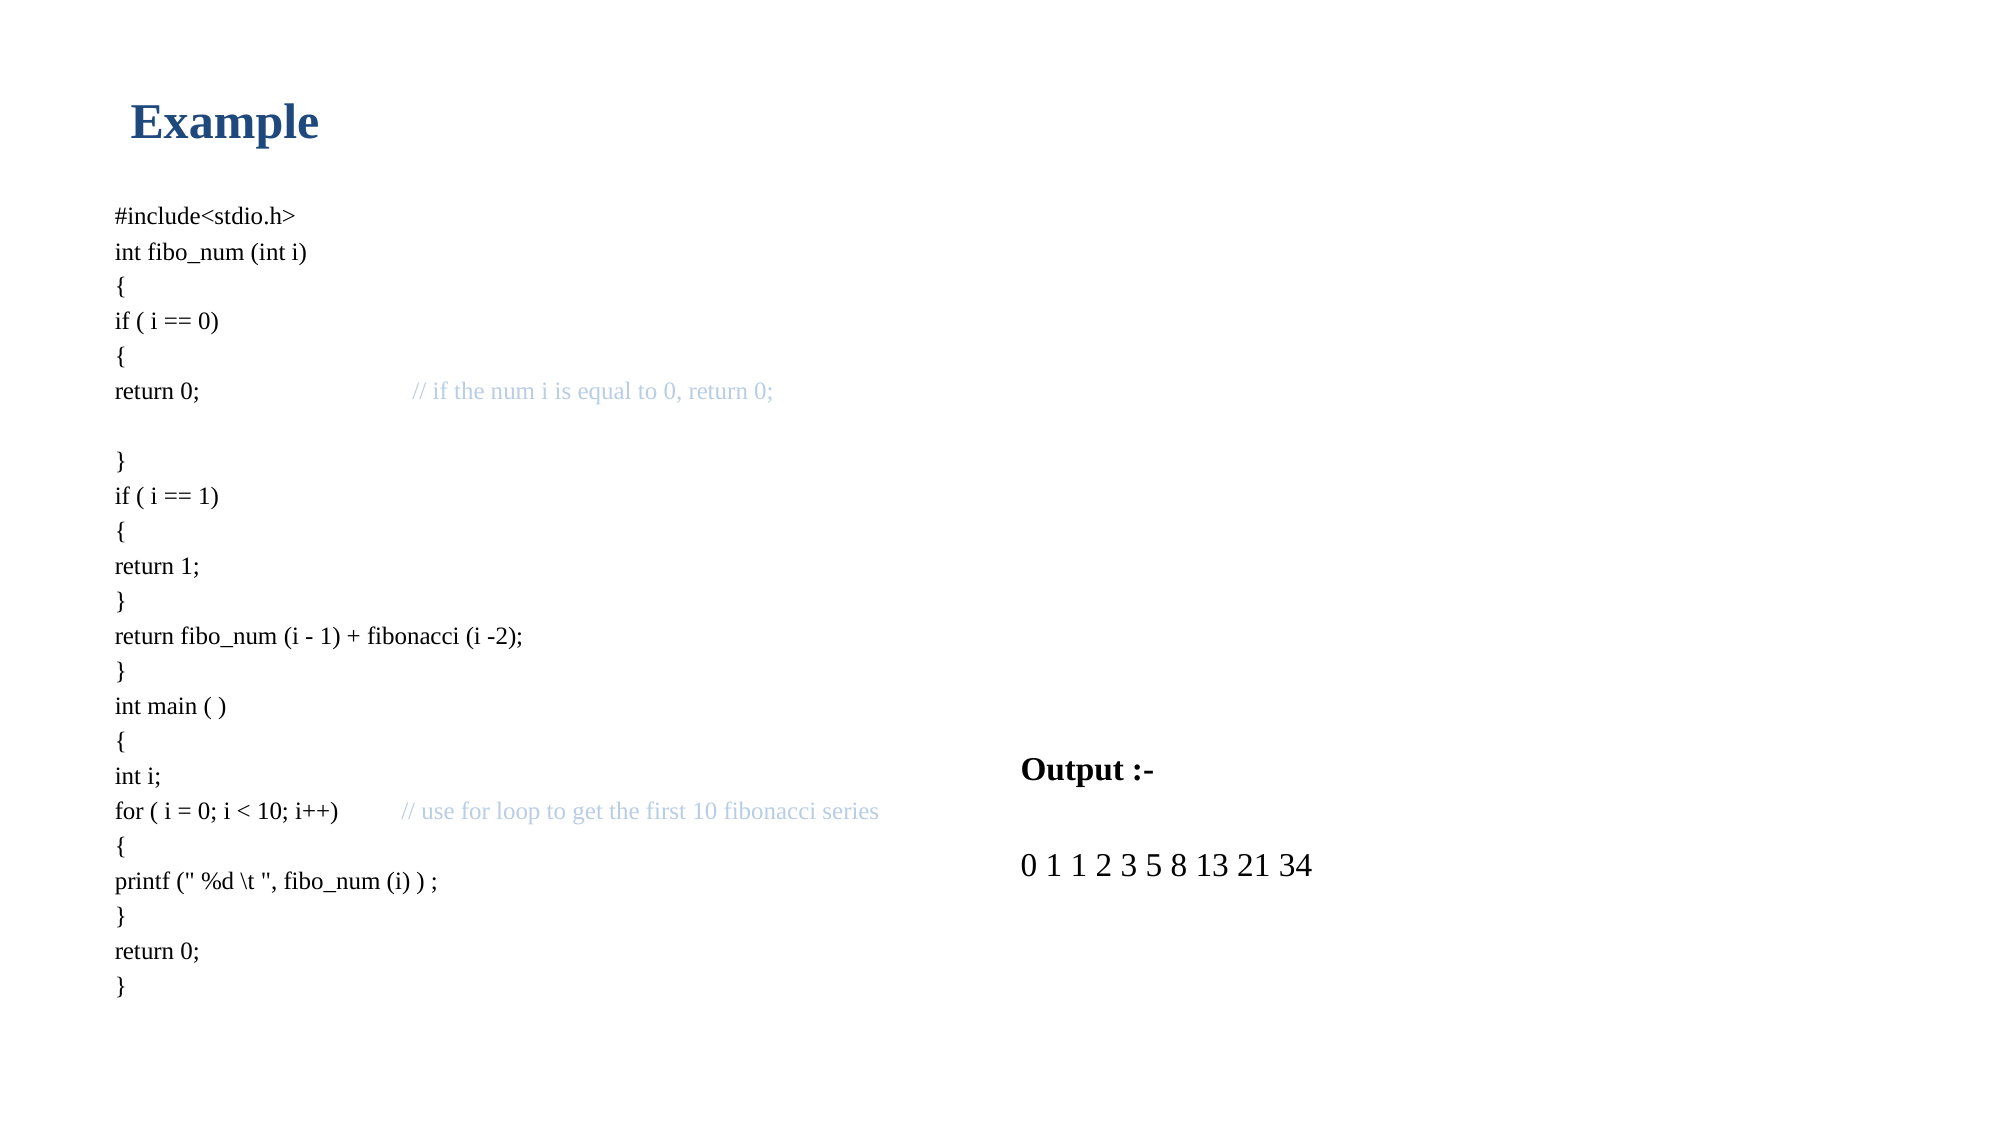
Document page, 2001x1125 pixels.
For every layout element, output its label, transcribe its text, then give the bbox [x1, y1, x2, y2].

text_box Example [44, 84, 406, 152]
text_box #include<stdio.h> int fibo_num (int i) { if ( i == 0) { return 0; // if the num i is equal to 0, return 0; } if ( i == 1) { return 1; } return fibo_num (i - 1) + fibonacci (i -2); } int main ( ) { int i; for ( i = 0; i < 10; i++) // use for loop to get the first 10 fibonacci series { printf (" %d \t ", fibo_num (i) ) ; } return 0; } [99, 192, 1094, 1090]
text_box Output :- 0 1 1 2 3 5 8 13 21 34 [1005, 739, 1863, 895]
